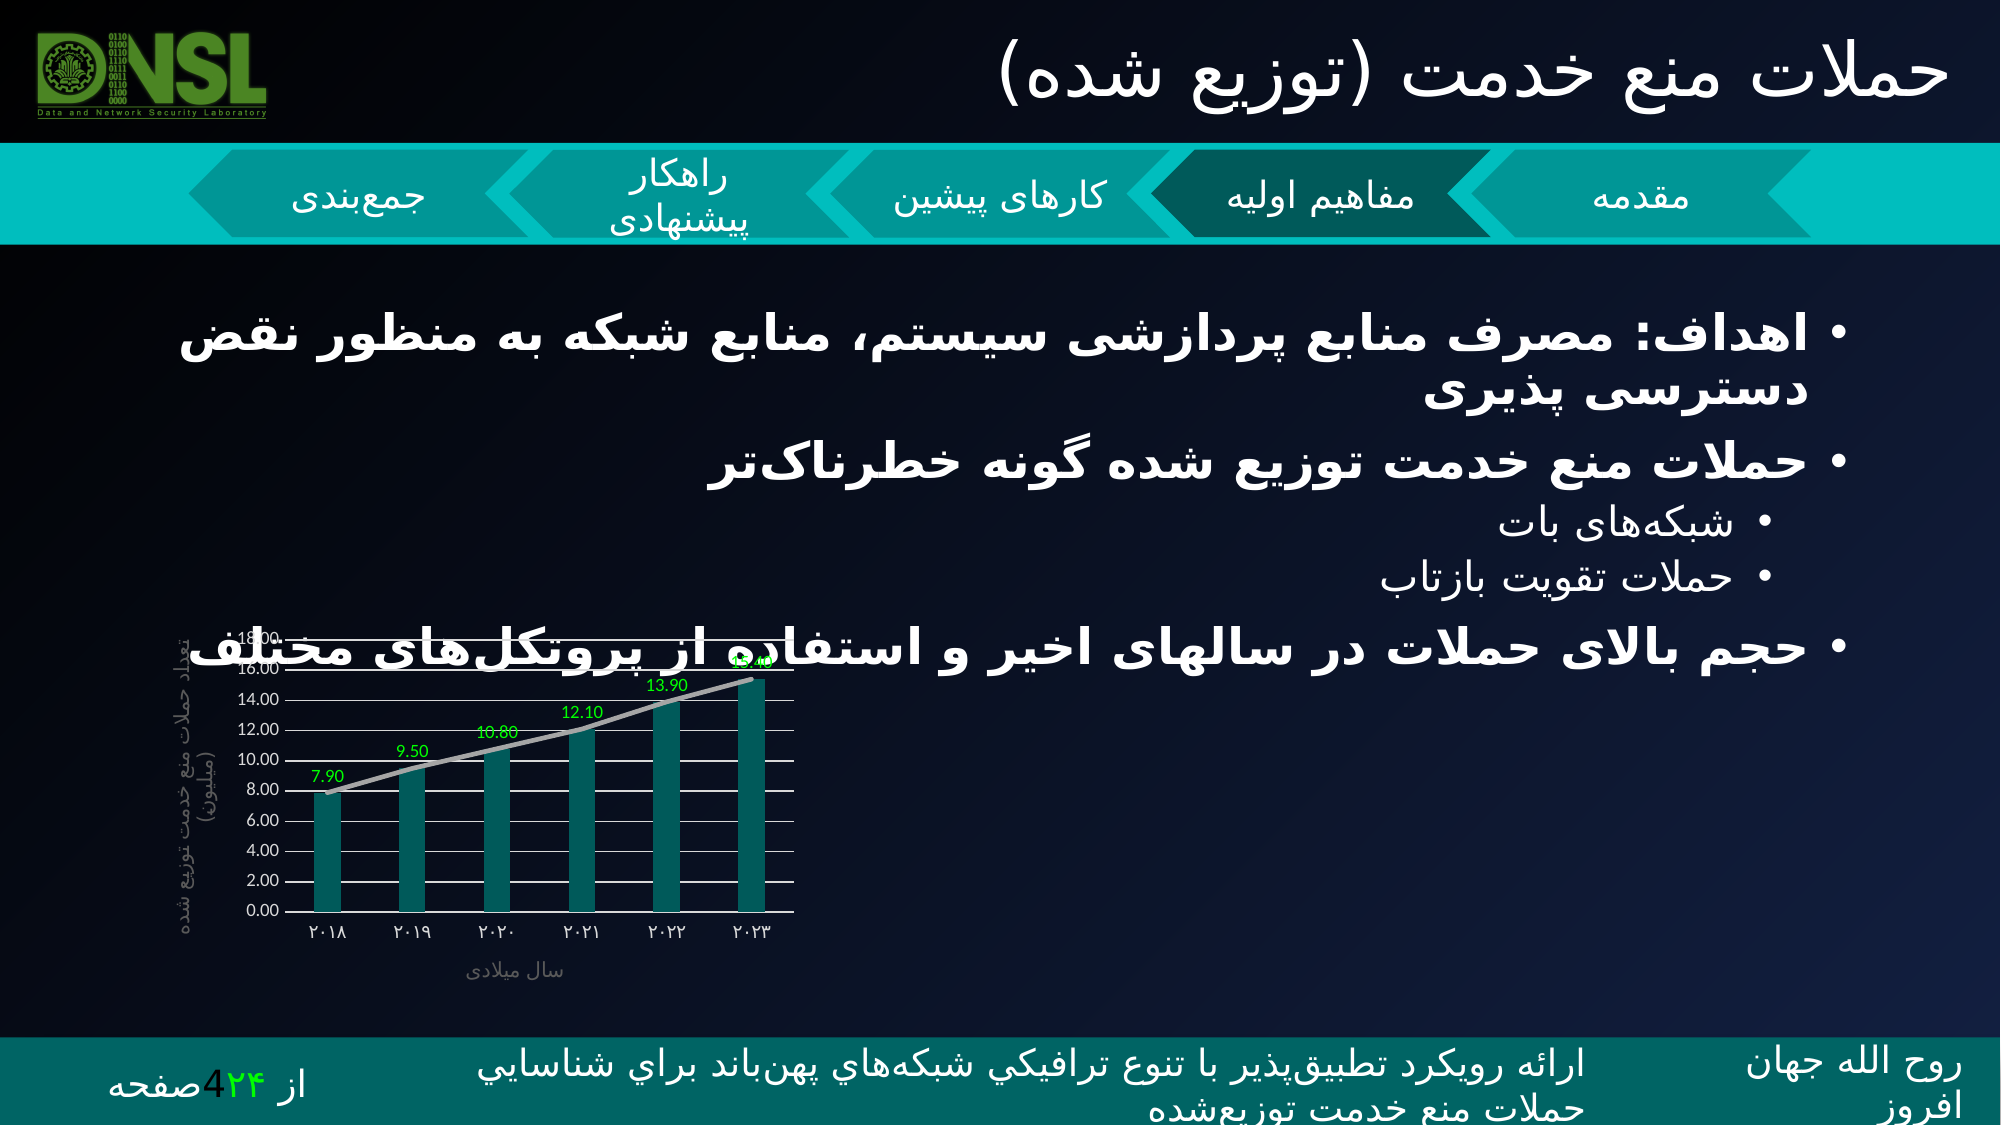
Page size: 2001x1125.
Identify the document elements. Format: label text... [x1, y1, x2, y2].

chart [137, 622, 808, 1014]
list حملات منع خدمت (توزیع شده) [975, 13, 1969, 132]
list اهداف: مصرف منابع پردازشی سیستم، منابع شبکه به منظور نقض دسترسی پذیری حملات منع خدمت توزیع شده گونه خطرناک‌تر شبکه‌های بات حملات تقویت بازتاب حجم بالای حملات در سالهای اخیر و استفاده از پروتکل‌های مختلف [137, 299, 1863, 1014]
